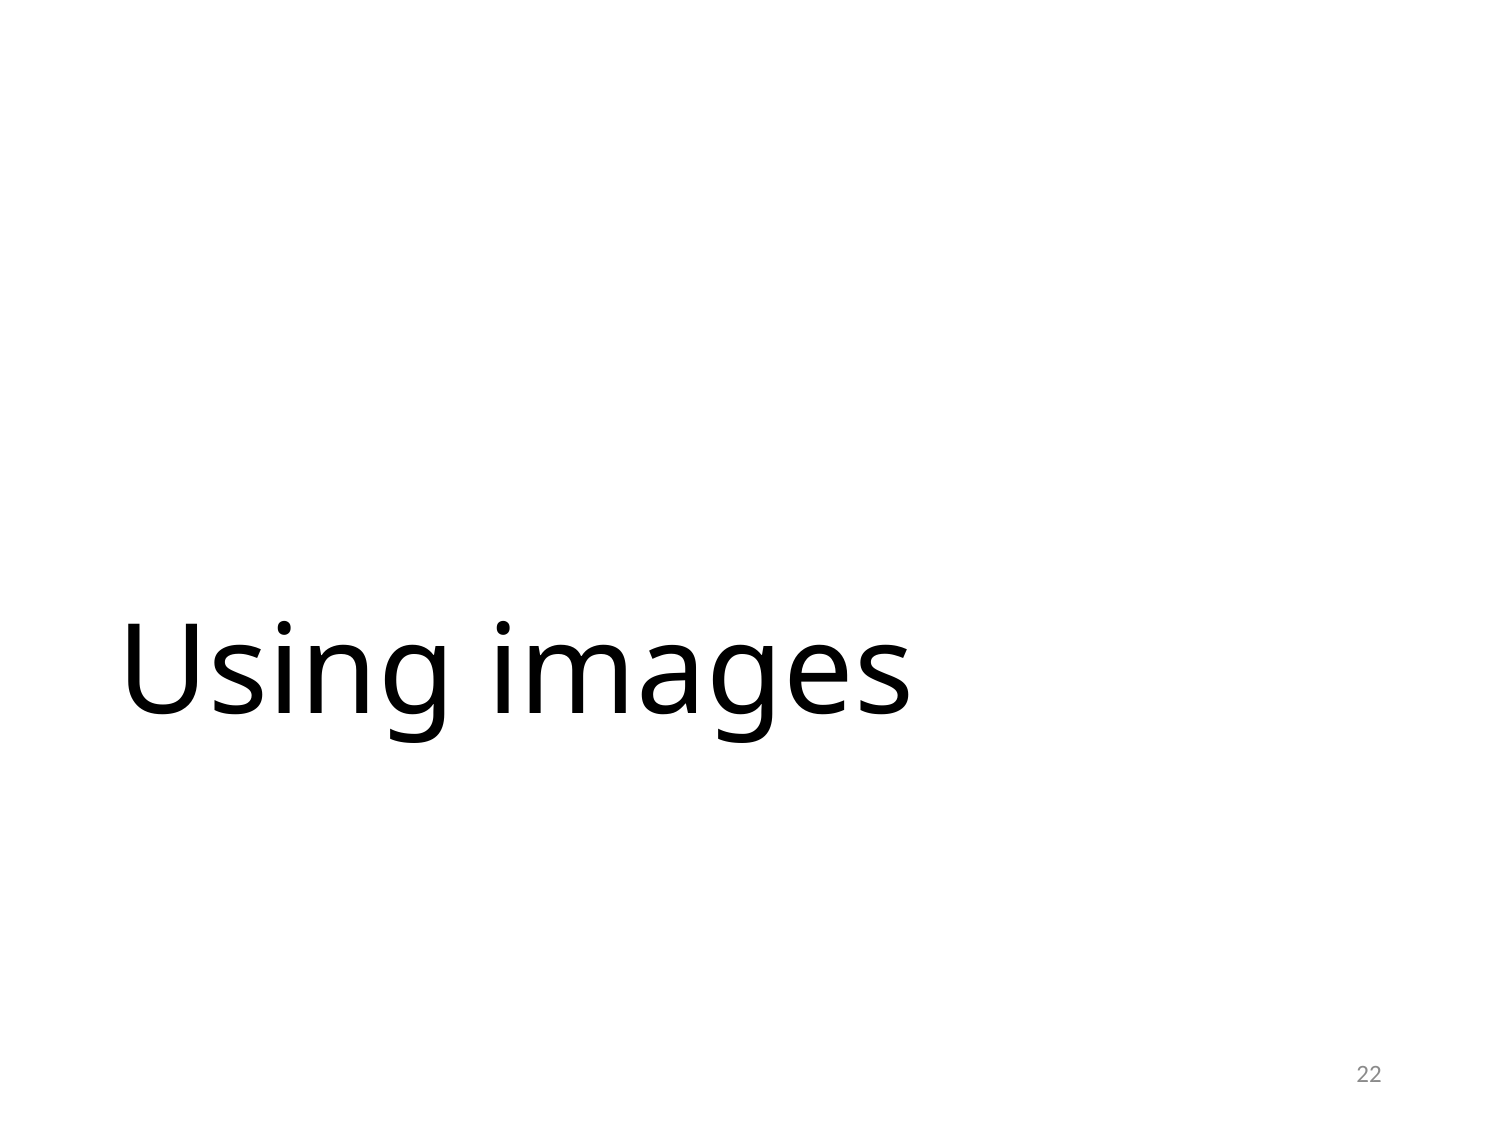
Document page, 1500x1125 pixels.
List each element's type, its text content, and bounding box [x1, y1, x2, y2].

slide_number 22 [1059, 1042, 1397, 1103]
title Using images [102, 280, 1397, 749]
